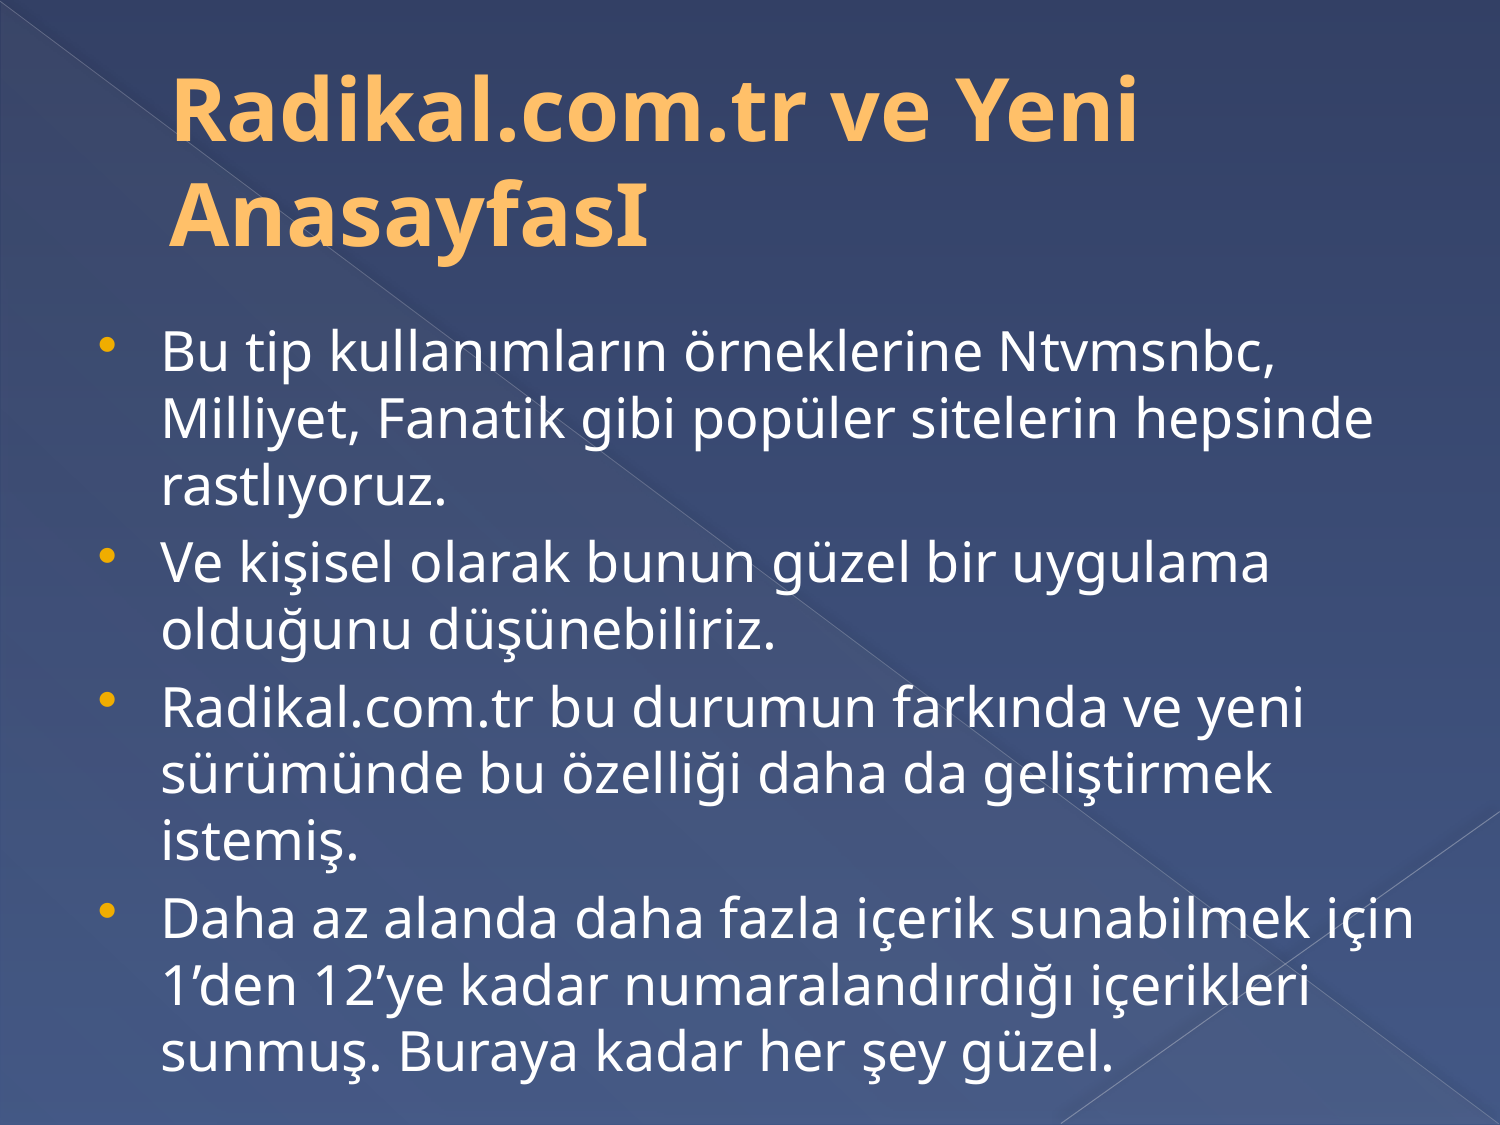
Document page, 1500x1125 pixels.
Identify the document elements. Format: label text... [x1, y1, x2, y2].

title Radikal.com.tr ve Yeni AnasayfasI [75, 43, 1294, 274]
list Bu tip kullanımların örneklerine Ntvmsnbc, Milliyet, Fanatik gibi popüler sitelerin hepsinde rastlıyoruz. Ve kişisel olarak bunun güzel bir uygulama olduğunu düşünebiliriz. Radikal.com.tr bu durumun farkında ve yeni sürümünde bu özelliği daha da geliştirmek istemiş. Daha az alanda daha fazla içerik sunabilmek için 1’den 12’ye kadar numaralandırdığı içerikleri sunmuş. Buraya kadar her şey güzel. [75, 308, 1447, 1094]
